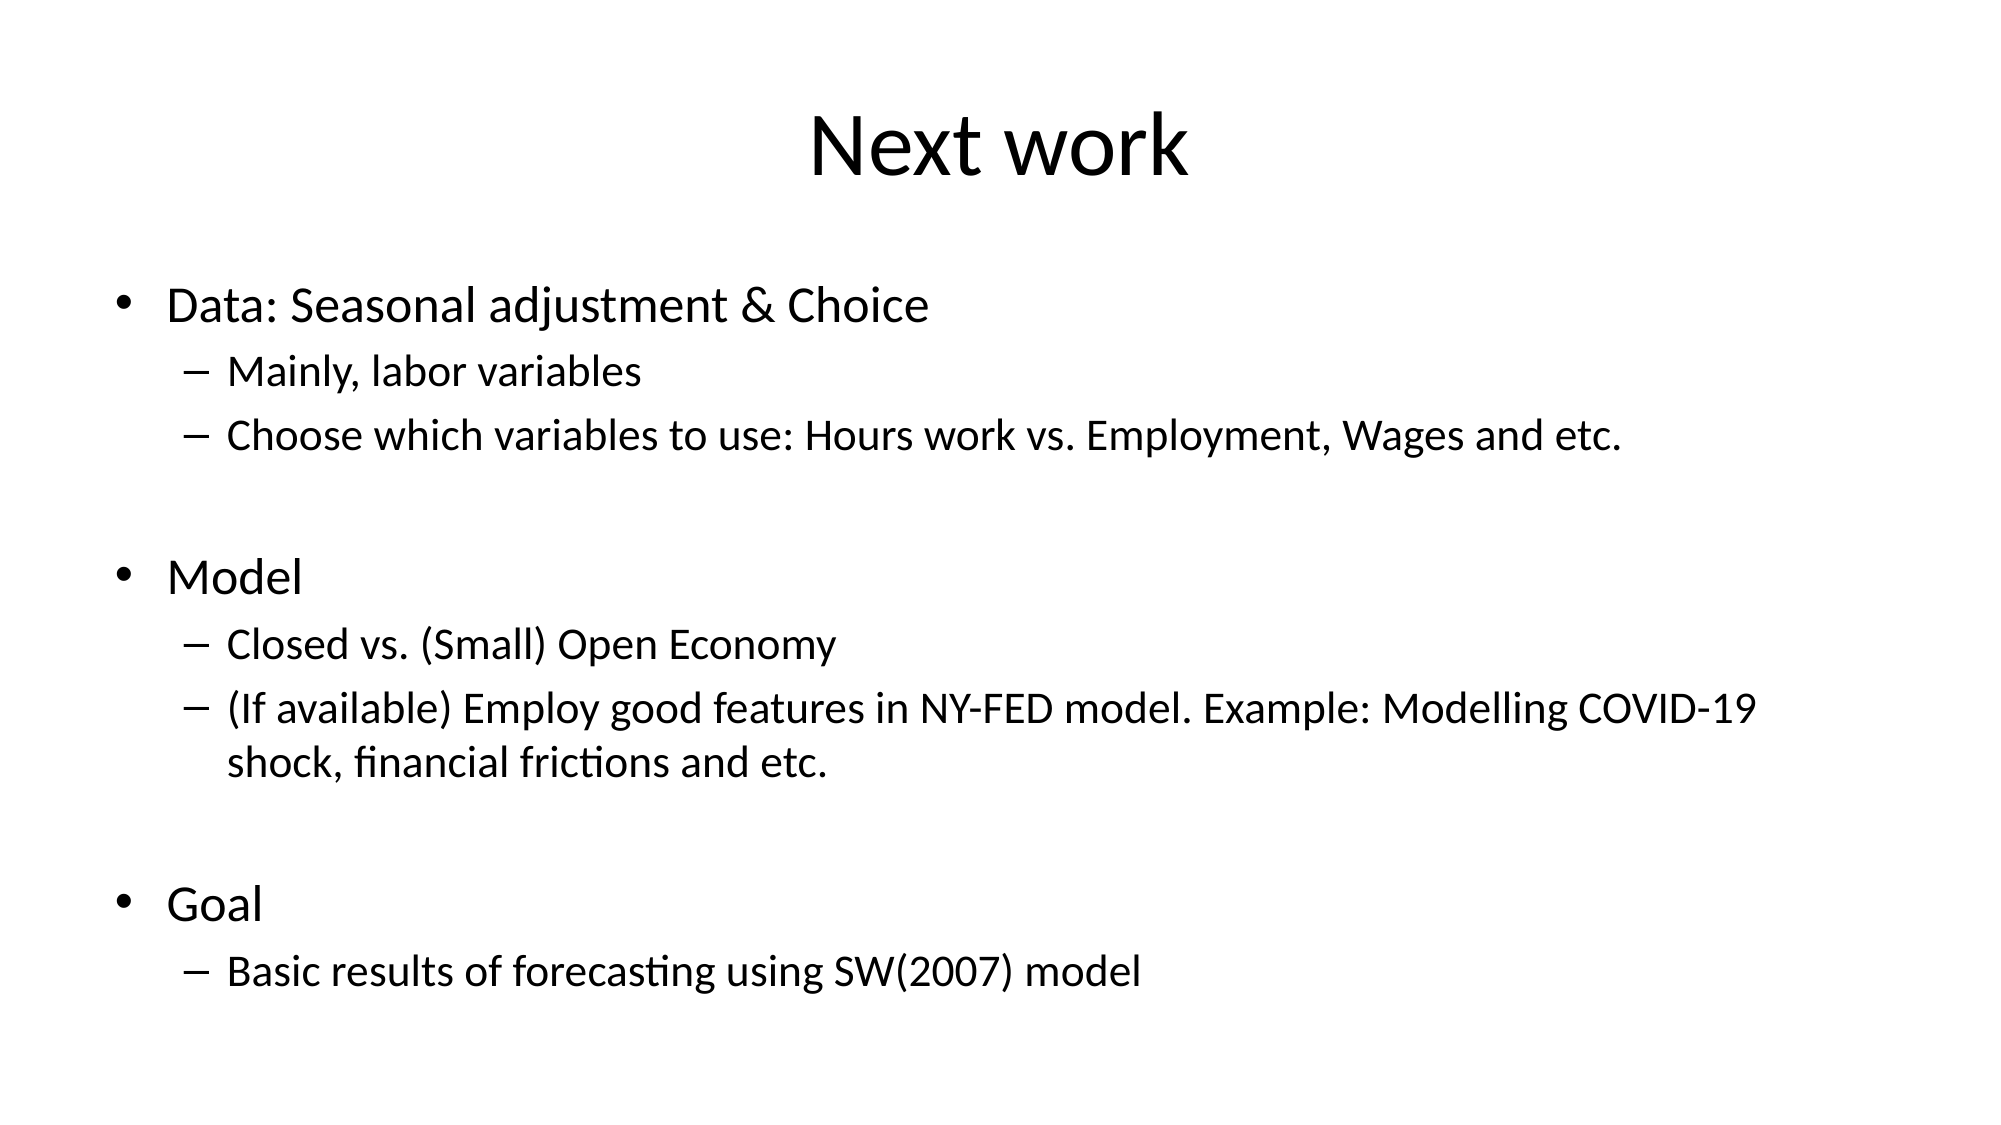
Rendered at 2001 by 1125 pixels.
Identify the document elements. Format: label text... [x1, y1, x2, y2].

title Next work [99, 45, 1900, 233]
list Data: Seasonal adjustment & Choice Mainly, labor variables Choose which variables to use: Hours work vs. Employment, Wages and etc. Model Closed vs. (Small) Open Economy (If available) Employ good features in NY-FED model. Example: Modelling COVID-19 shock, financial frictions and etc. Goal Basic results of forecasting using SW(2007) model [99, 262, 1900, 1005]
